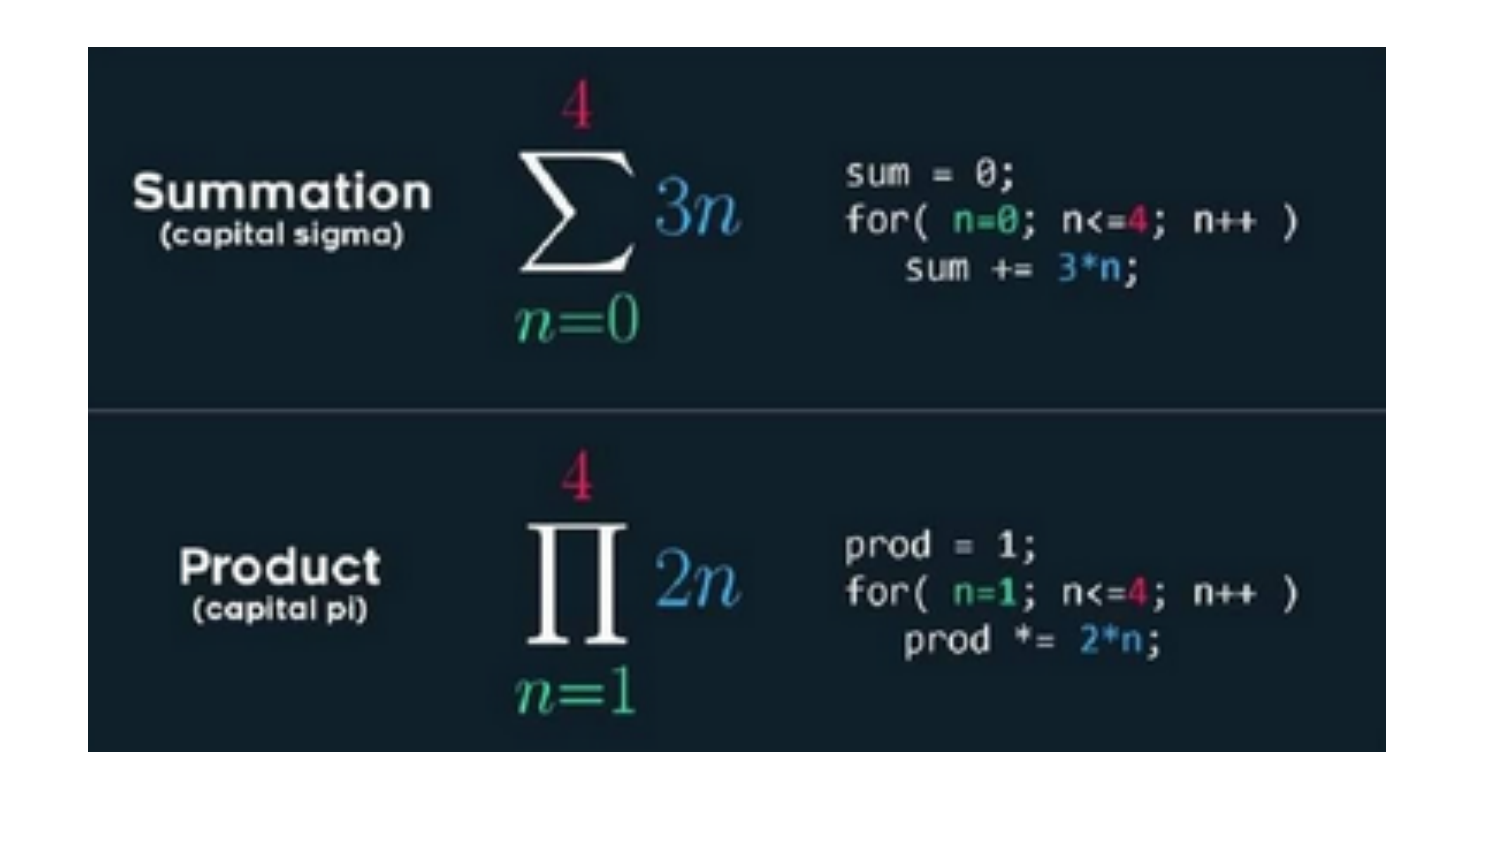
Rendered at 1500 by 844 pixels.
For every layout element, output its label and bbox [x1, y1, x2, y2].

picture [87, 47, 1386, 752]
